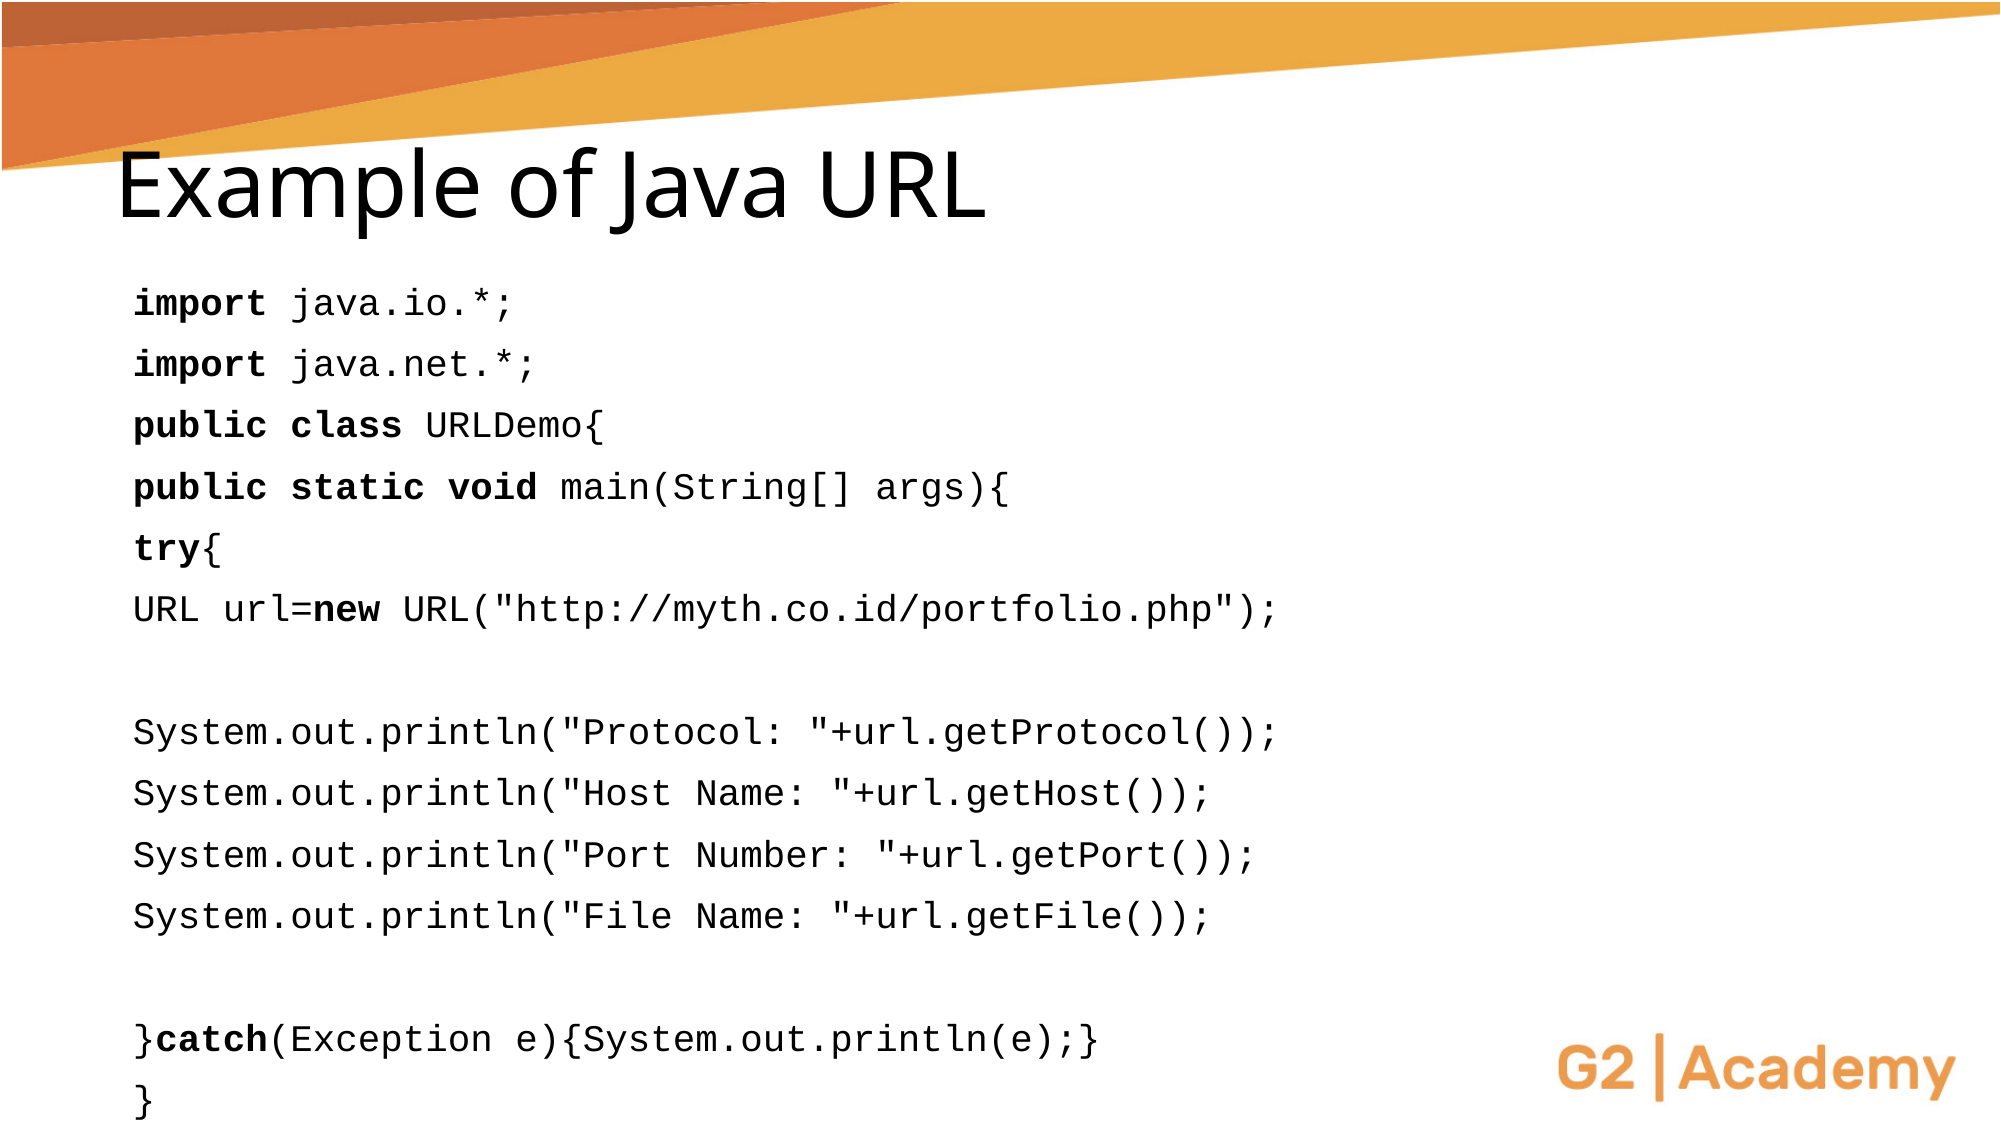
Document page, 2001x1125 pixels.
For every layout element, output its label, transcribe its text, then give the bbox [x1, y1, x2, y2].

picture [1, 2, 2000, 1125]
title Example of Java URL [99, 100, 1900, 275]
list import java.io.*; import java.net.*; public class URLDemo{ public static void main(String[] args){ try{ URL url=new URL("http://myth.co.id/portfolio.php"); System.out.println("Protocol: "+url.getProtocol()); System.out.println("Host Name: "+url.getHost()); System.out.println("Port Number: "+url.getPort()); System.out.println("File Name: "+url.getFile()); }catch(Exception e){System.out.println(e);} } } [99, 275, 1900, 1037]
